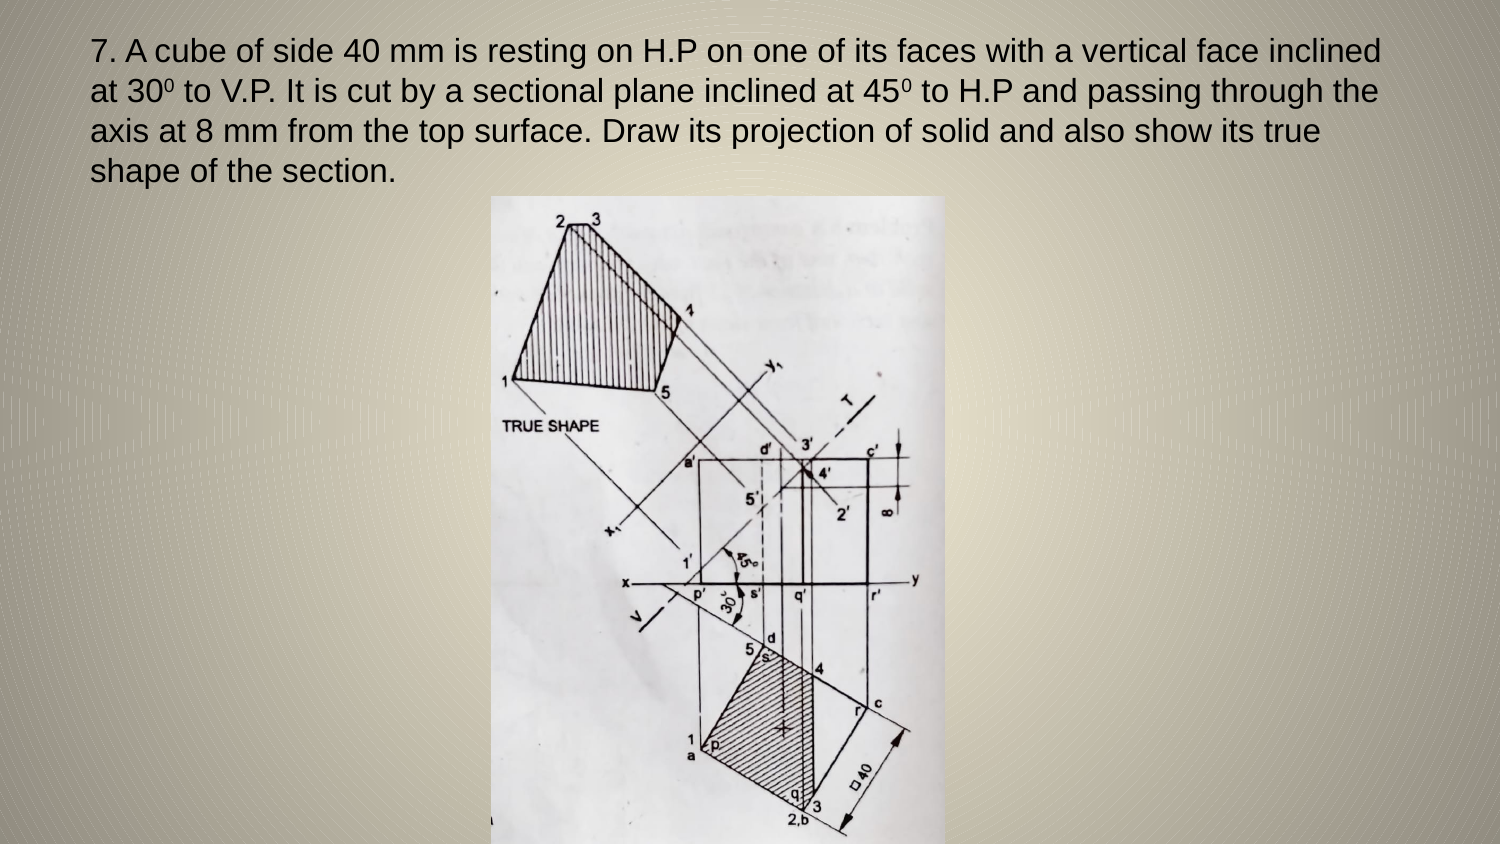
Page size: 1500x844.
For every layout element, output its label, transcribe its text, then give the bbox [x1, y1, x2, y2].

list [491, 196, 946, 844]
title 7. A cube of side 40 mm is resting on H.P on one of its faces with a vertical face inclined at 300 to V.P. It is cut by a sectional plane inclined at 450 to H.P and passing through the axis at 8 mm from the top surface. Draw its projection of solid and also show its true shape of the section. [75, 33, 1425, 185]
